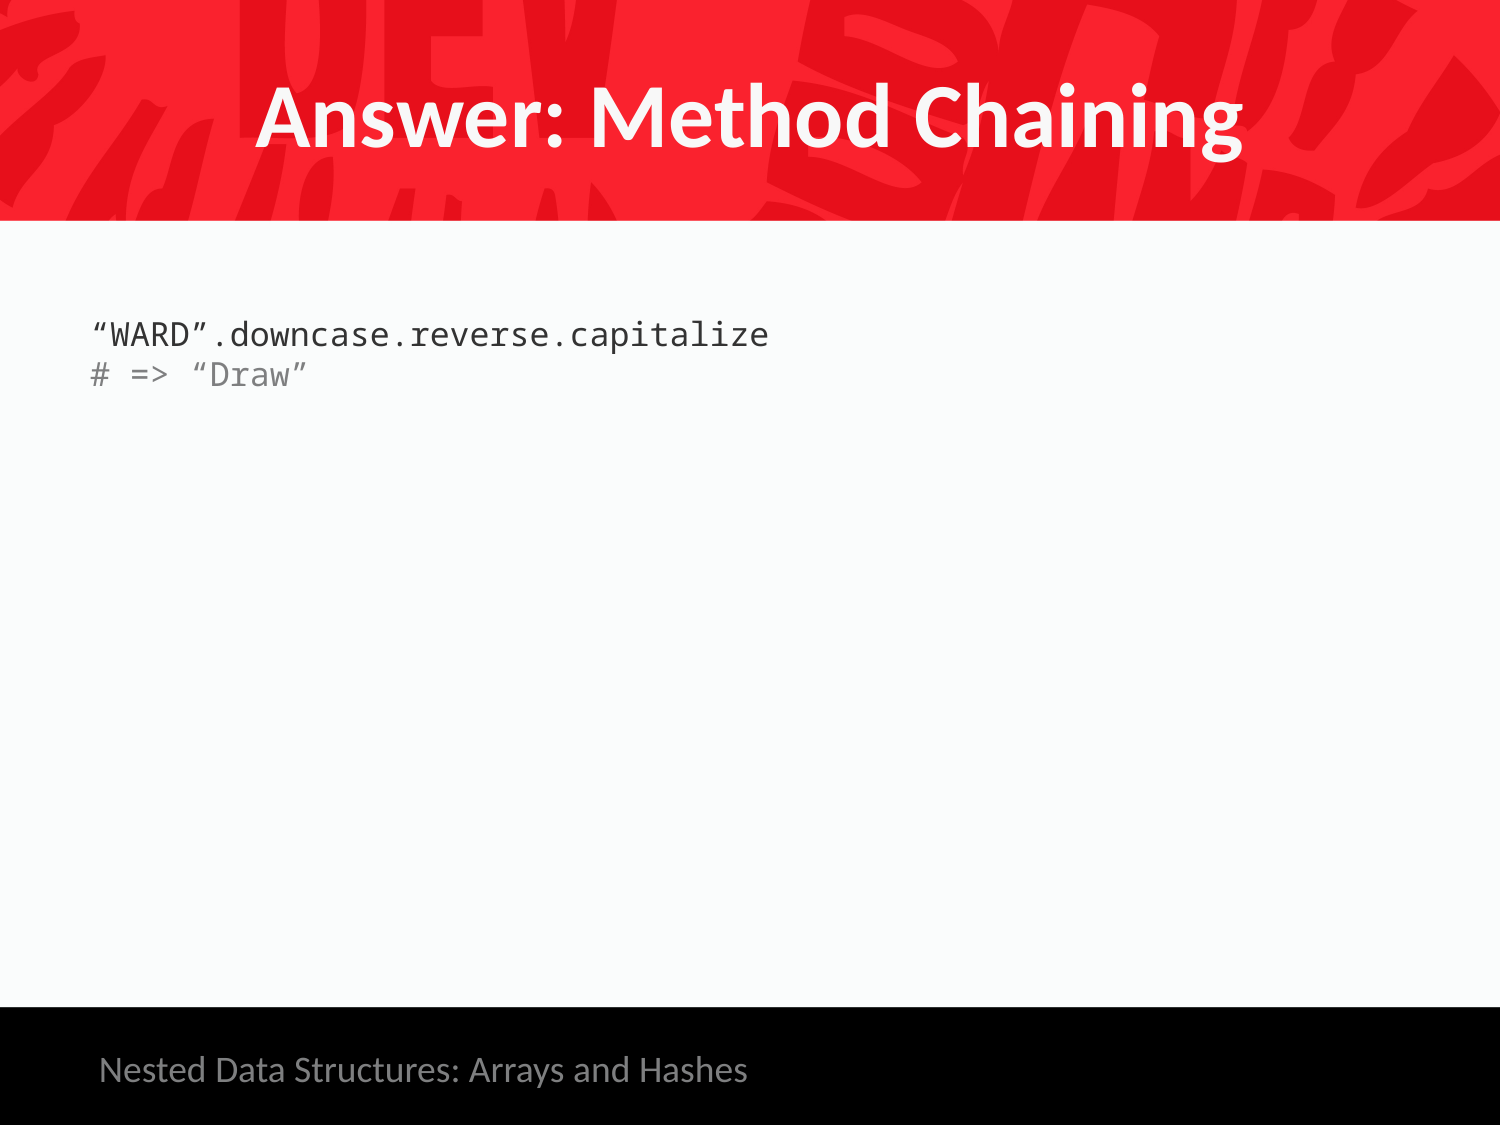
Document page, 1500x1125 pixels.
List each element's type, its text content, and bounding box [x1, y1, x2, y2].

footer Nested Data Structures: Arrays and Hashes [83, 1038, 1434, 1098]
title Answer: Method Chaining [75, 17, 1425, 205]
picture [0, 0, 1500, 1125]
list “WARD”.downcase.reverse.capitalize # => “Draw” [75, 305, 1425, 942]
